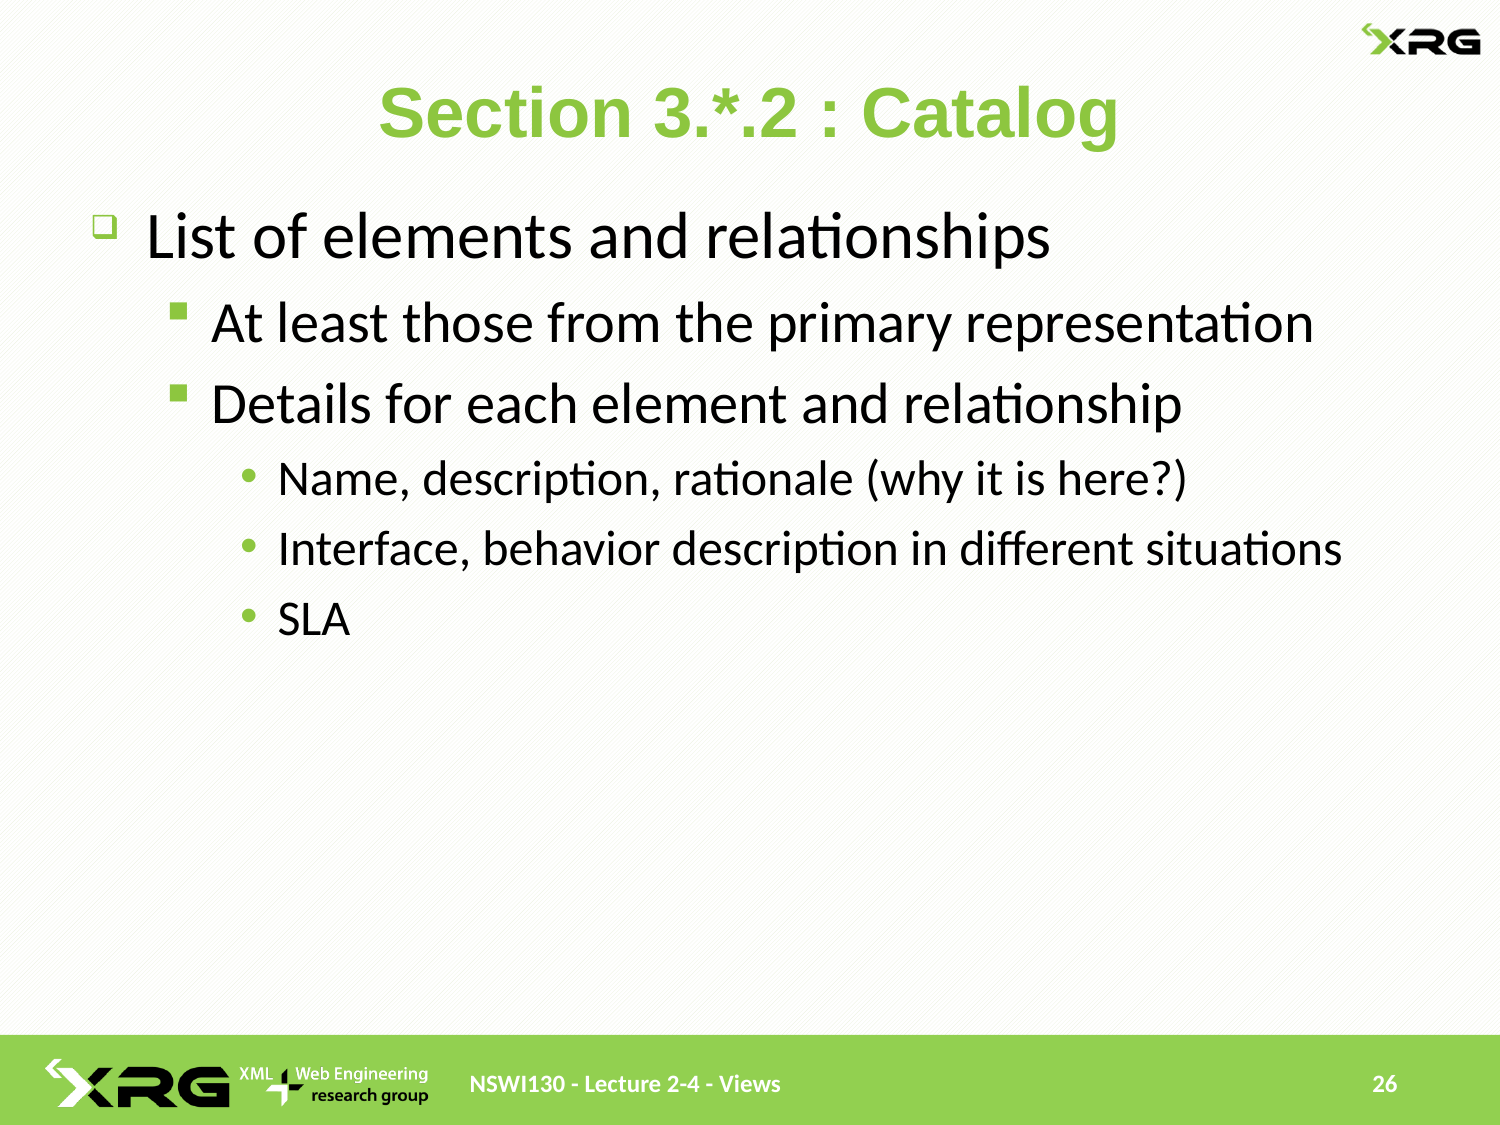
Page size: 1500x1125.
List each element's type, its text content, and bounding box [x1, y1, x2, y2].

picture [1357, 19, 1483, 60]
list List of elements and relationships At least those from the primary representation Details for each element and relationship Name, description, rationale (why it is here?) Interface, behavior description in different situations SLA [75, 184, 1425, 1005]
picture [37, 1054, 435, 1111]
footer NSWI130 - Lecture 2-4 - Views [454, 1034, 1357, 1125]
title Section 3.*.2 : Catalog [75, 45, 1425, 173]
slide_number 26 [1357, 1034, 1483, 1125]
